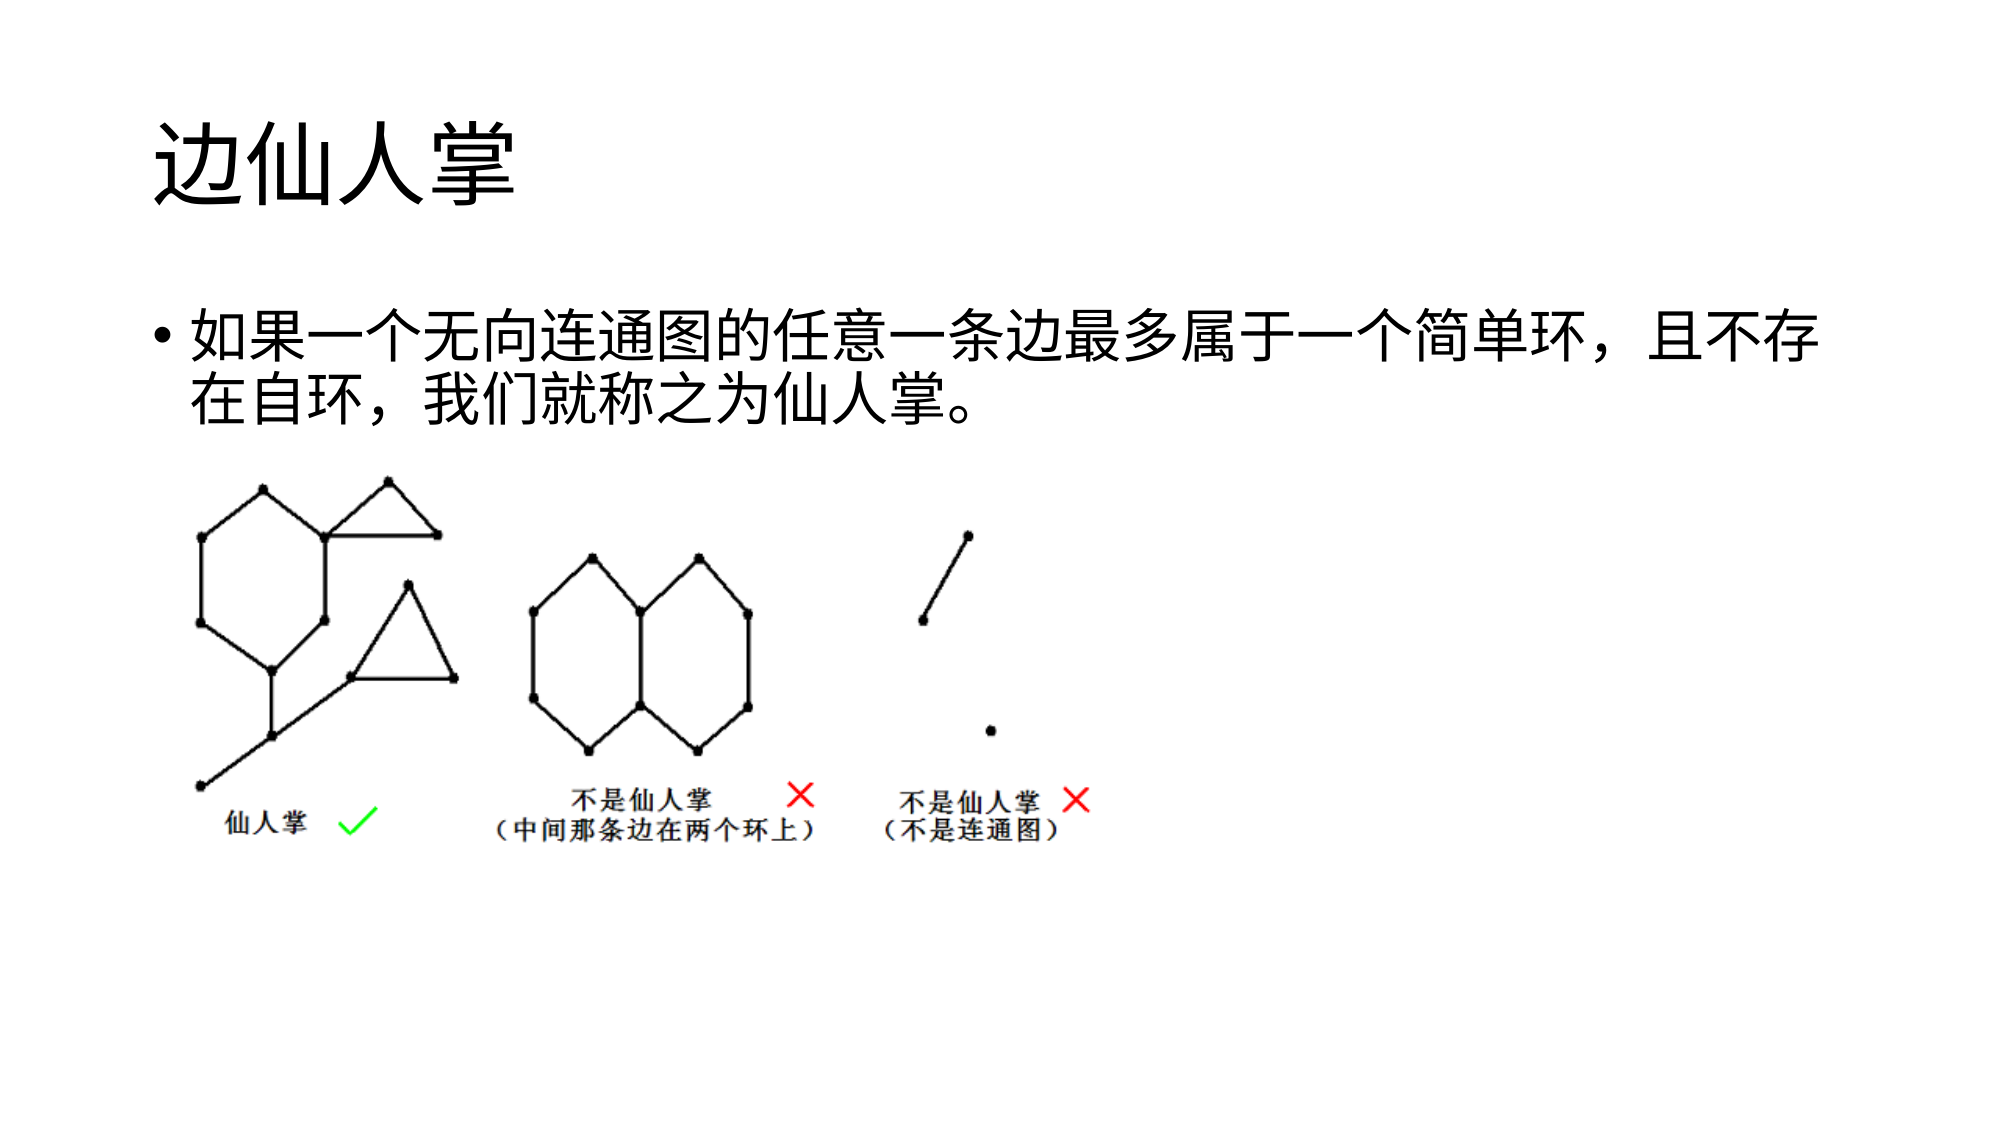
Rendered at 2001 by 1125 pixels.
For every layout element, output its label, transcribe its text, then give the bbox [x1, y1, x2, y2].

list 如果一个无向连通图的任意一条边最多属于一个简单环，且不存在自环，我们就称之为仙人掌。 [137, 299, 1863, 1014]
title 边仙人掌 [137, 59, 1863, 278]
picture [137, 460, 1144, 877]
